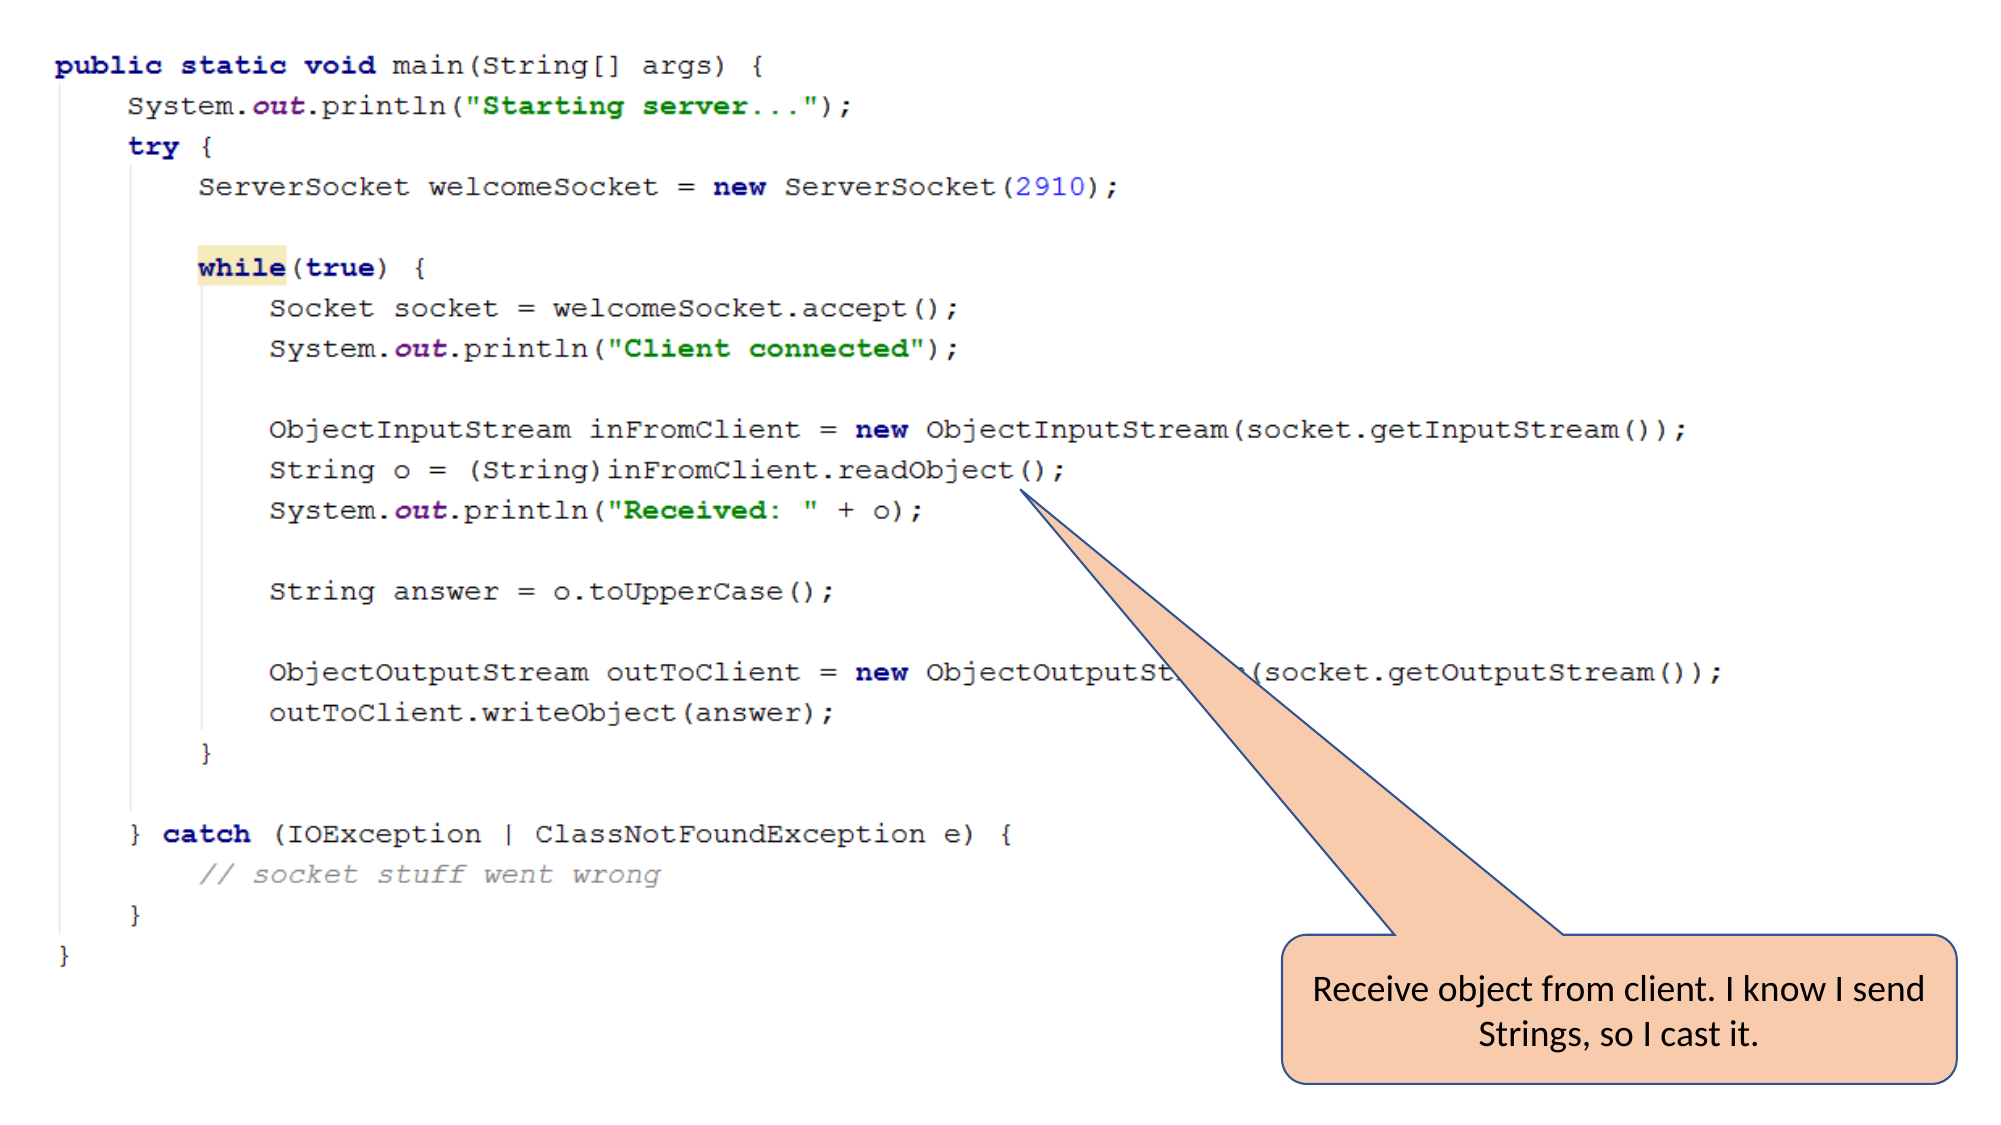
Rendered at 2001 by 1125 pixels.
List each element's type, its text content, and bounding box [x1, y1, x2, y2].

picture [43, 40, 1750, 972]
text_box Receive object from client. I know I send Strings, so I cast it. [1280, 933, 1958, 1085]
